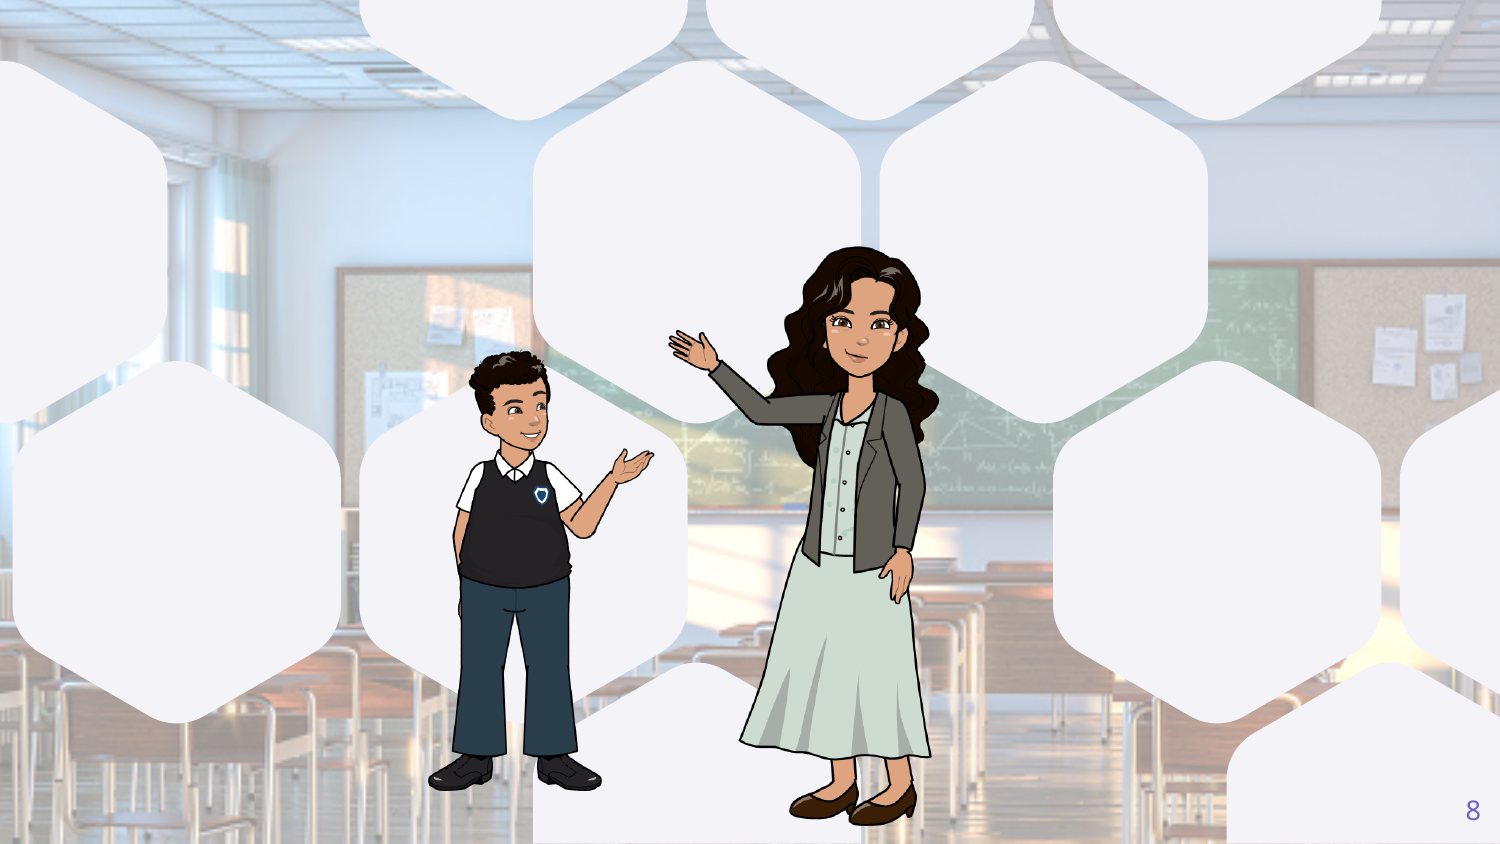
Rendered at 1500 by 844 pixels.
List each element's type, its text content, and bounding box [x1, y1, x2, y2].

picture [427, 241, 948, 829]
slide_number 8 [1391, 779, 1482, 844]
